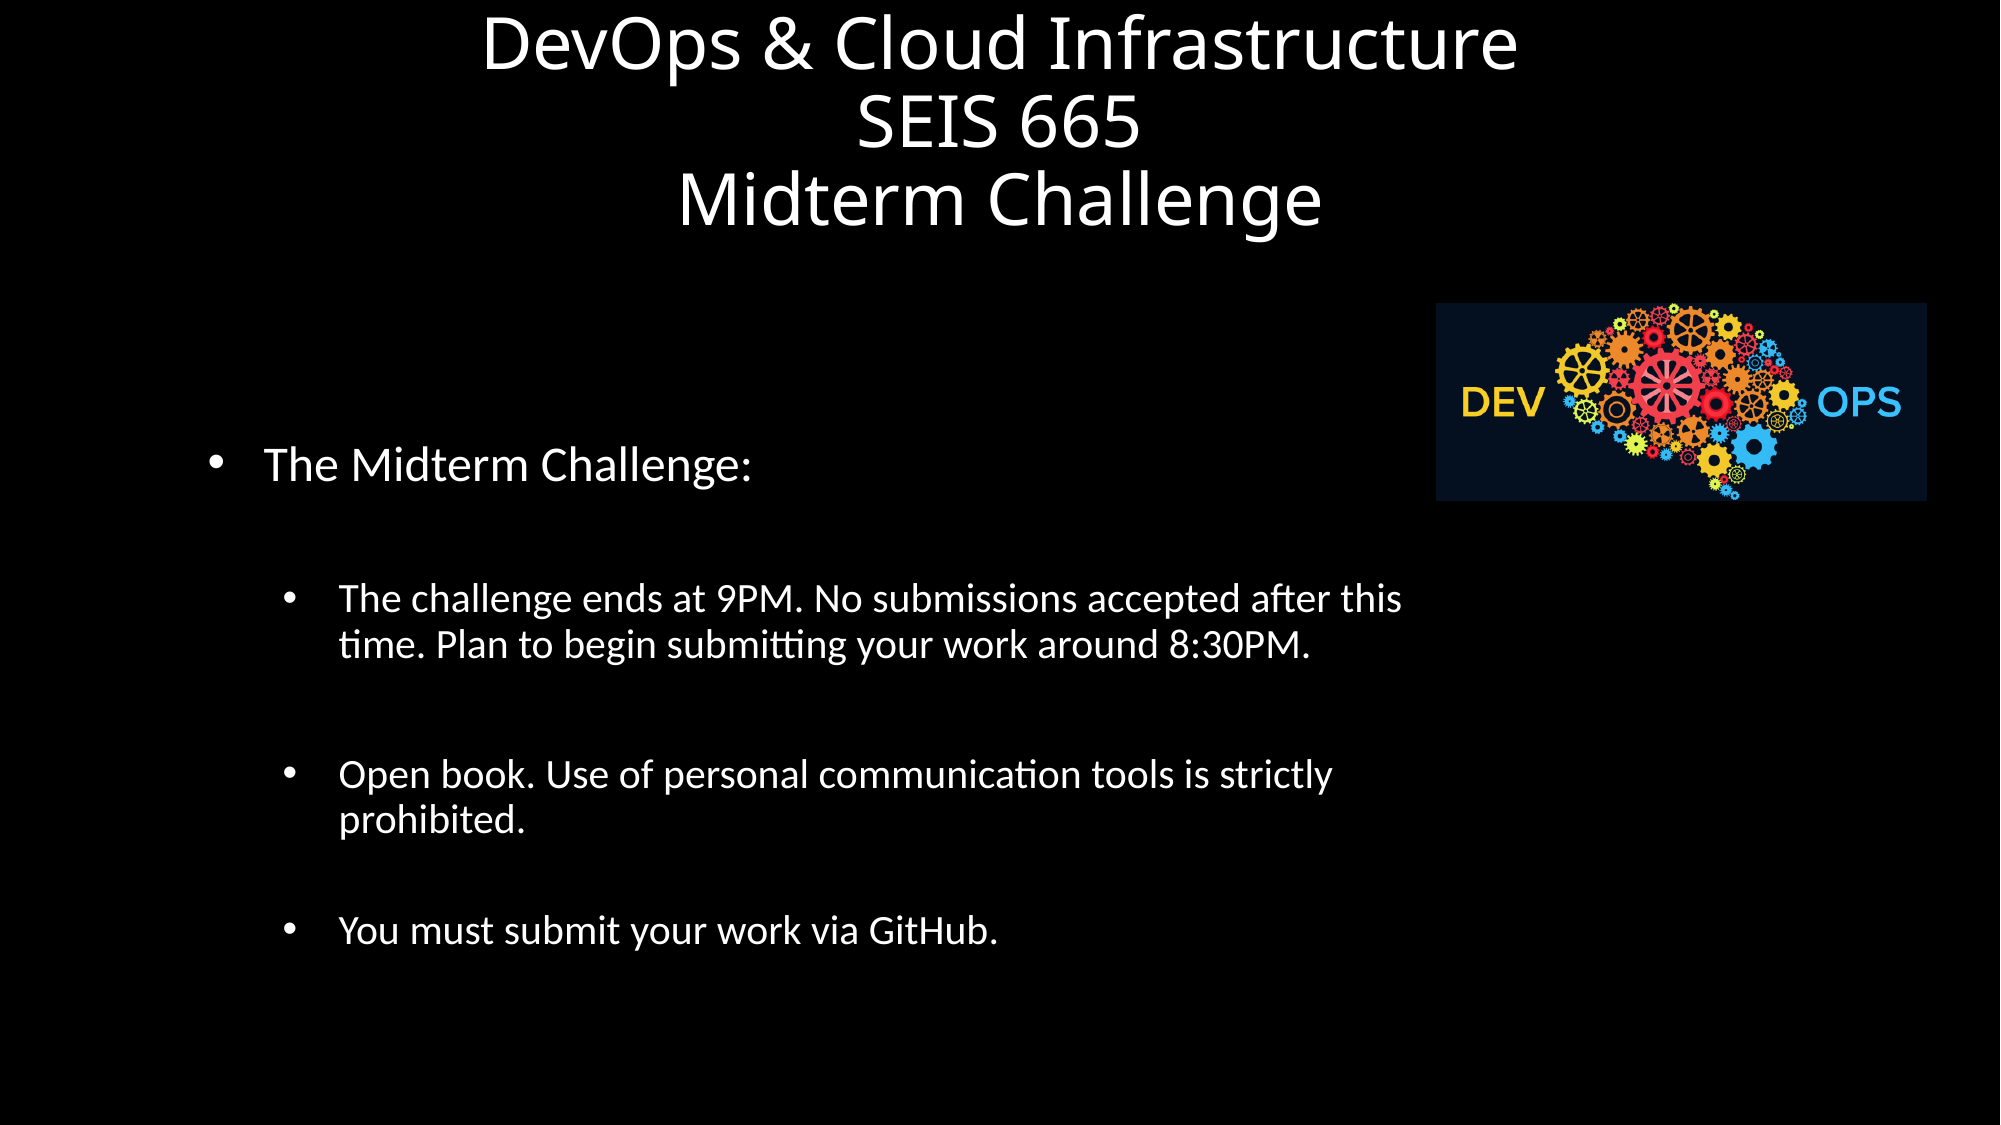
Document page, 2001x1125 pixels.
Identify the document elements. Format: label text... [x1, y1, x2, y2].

subtitle The Midterm Challenge: The challenge ends at 9PM. No submissions accepted after this time. Plan to begin submitting your work around 8:30PM. Open book. Use of personal communication tools is strictly prohibited. You must submit your work via GitHub. [192, 349, 1467, 999]
picture [1436, 303, 1927, 501]
title DevOps & Cloud Infrastructure SEIS 665 Midterm Challenge [362, 0, 1638, 249]
